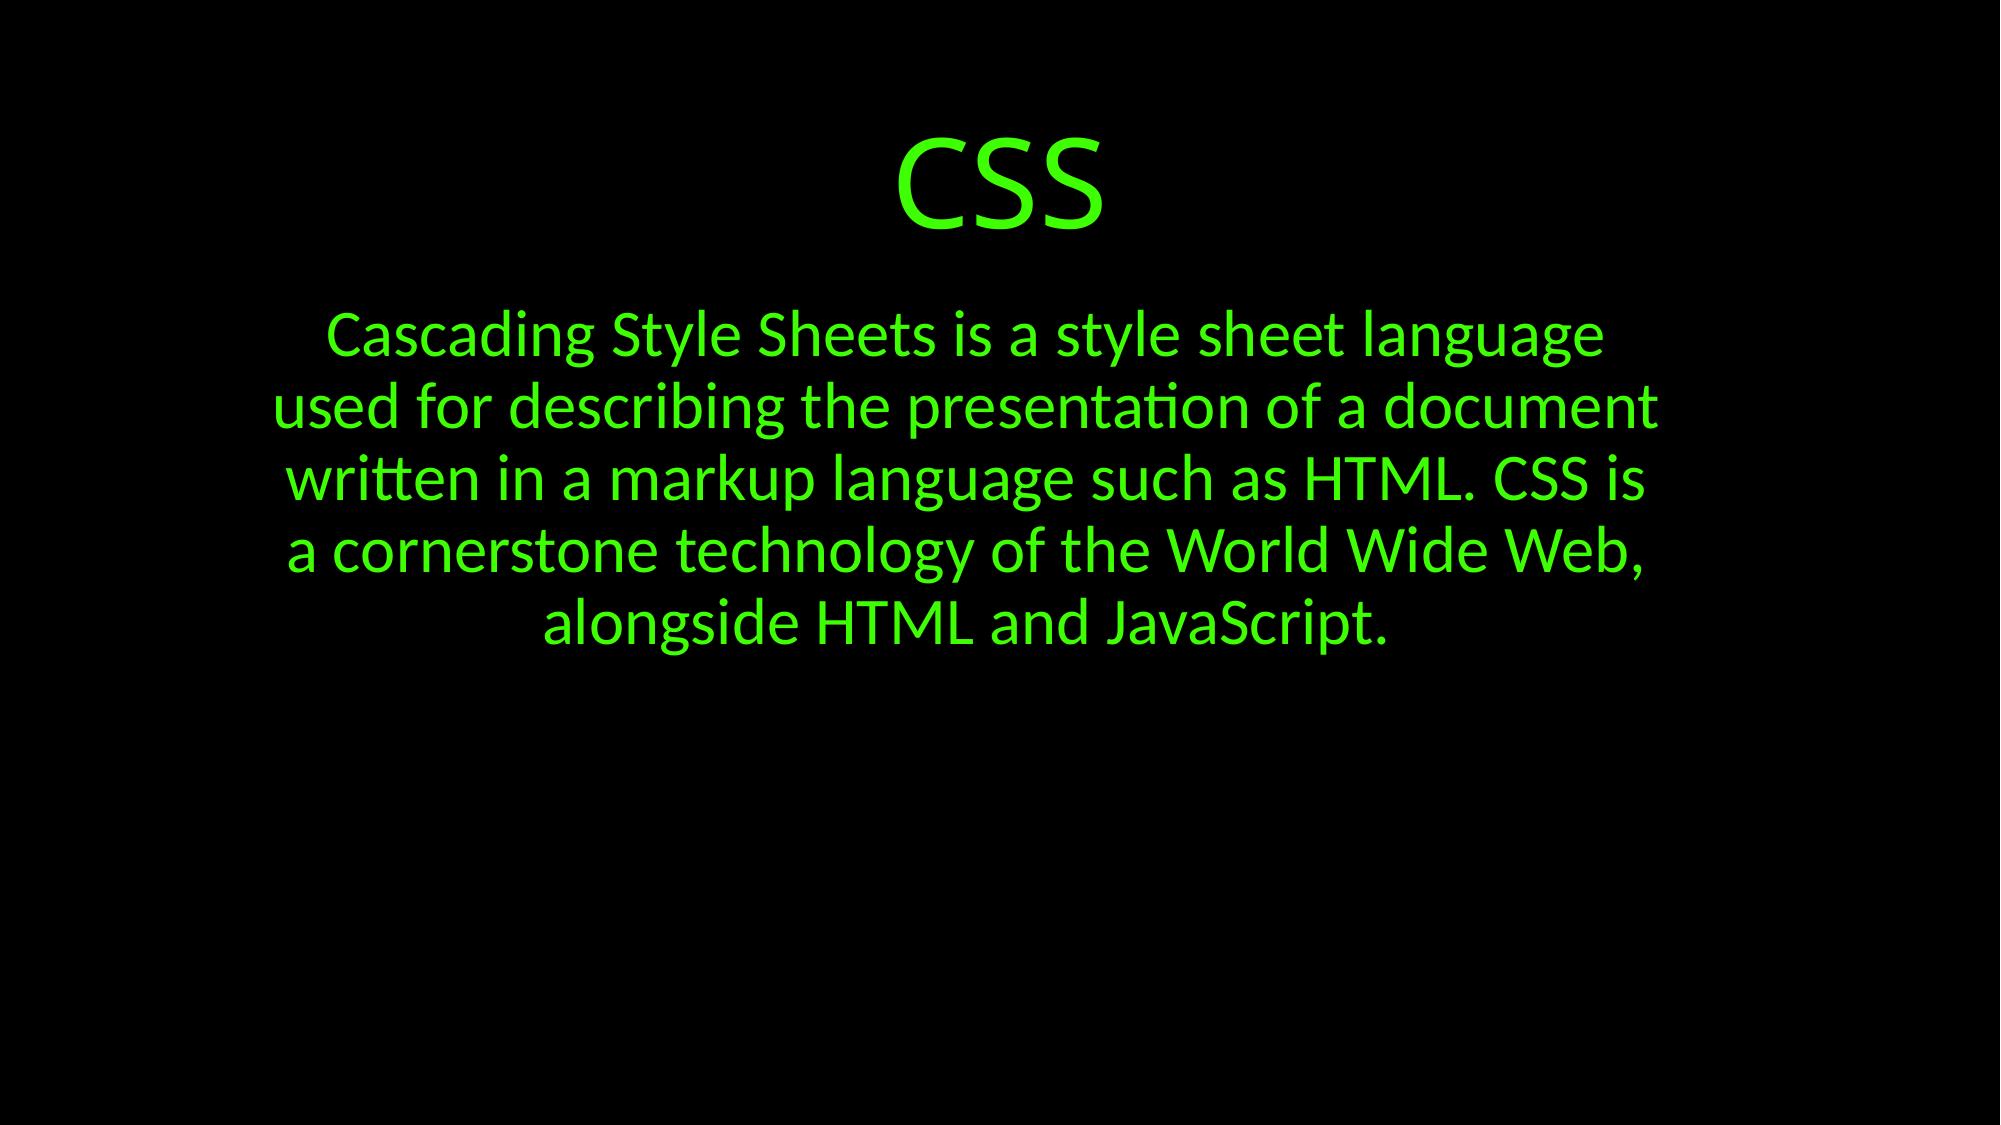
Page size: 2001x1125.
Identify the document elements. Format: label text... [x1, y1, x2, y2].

subtitle Cascading Style Sheets is a style sheet language used for describing the presentation of a document written in a markup language such as HTML. CSS is a cornerstone technology of the World Wide Web, alongside HTML and JavaScript. [249, 291, 1684, 807]
title CSS [249, 95, 1750, 264]
